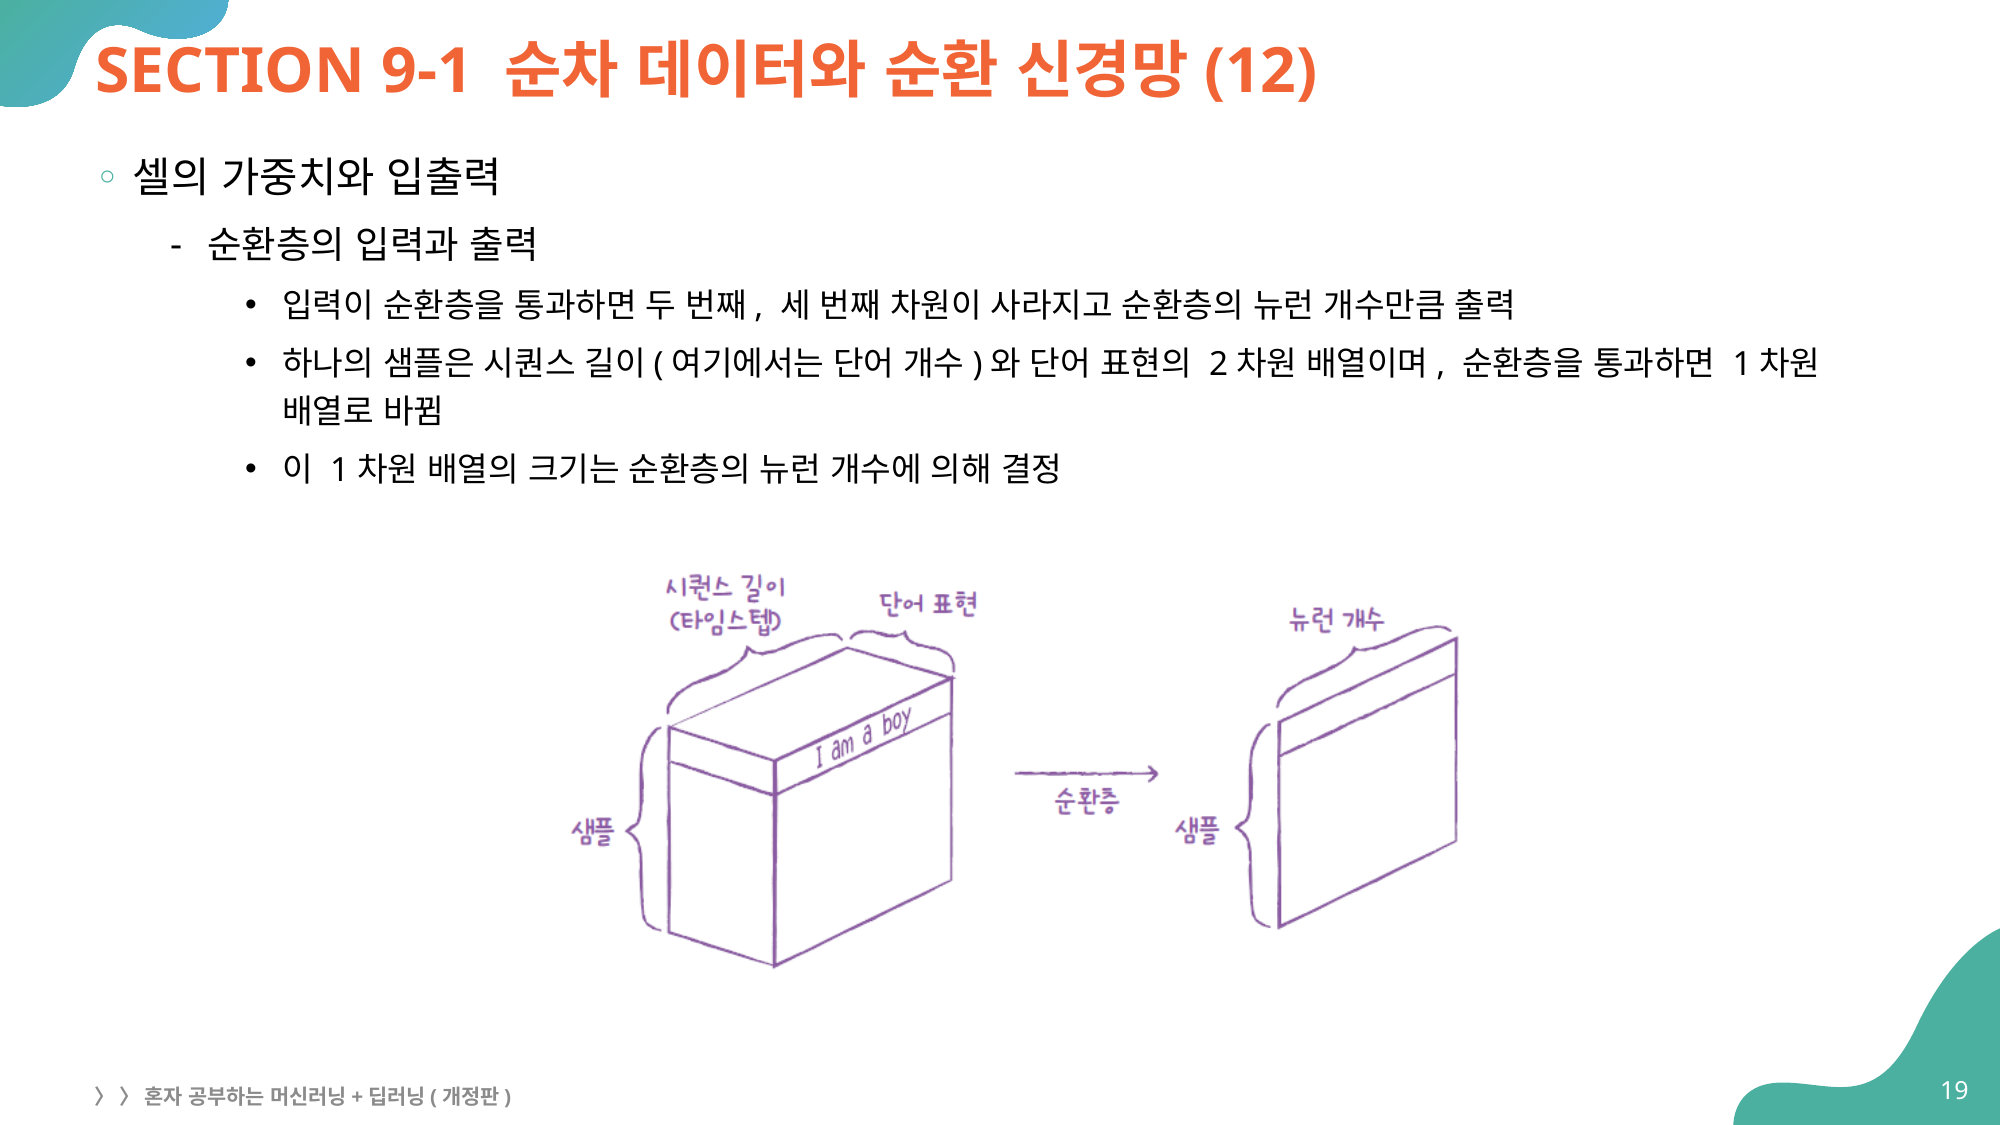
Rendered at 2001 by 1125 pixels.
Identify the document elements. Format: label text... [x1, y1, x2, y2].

slide_number 19 [1917, 1061, 1984, 1122]
picture [561, 554, 1475, 994]
footer 〉 〉 혼자 공부하는 머신러닝+딥러닝(개정판) [79, 1078, 755, 1114]
title SECTION 9-1 순차 데이터와 순환 신경망(12) [79, 17, 1931, 128]
list 셀의 가중치와 입출력 순환층의 입력과 출력 입력이 순환층을 통과하면 두 번째, 세 번째 차원이 사라지고 순환층의 뉴런 개수만큼 출력 하나의 샘플은 시퀀스 길이(여기에서는 단어 개수)와 단어 표현의 2차원 배열이며, 순환층을 통과하면 1차원 배열로 바뀜 이 1차원 배열의 크기는 순환층의 뉴런 개수에 의해 결정 [79, 133, 1931, 1014]
